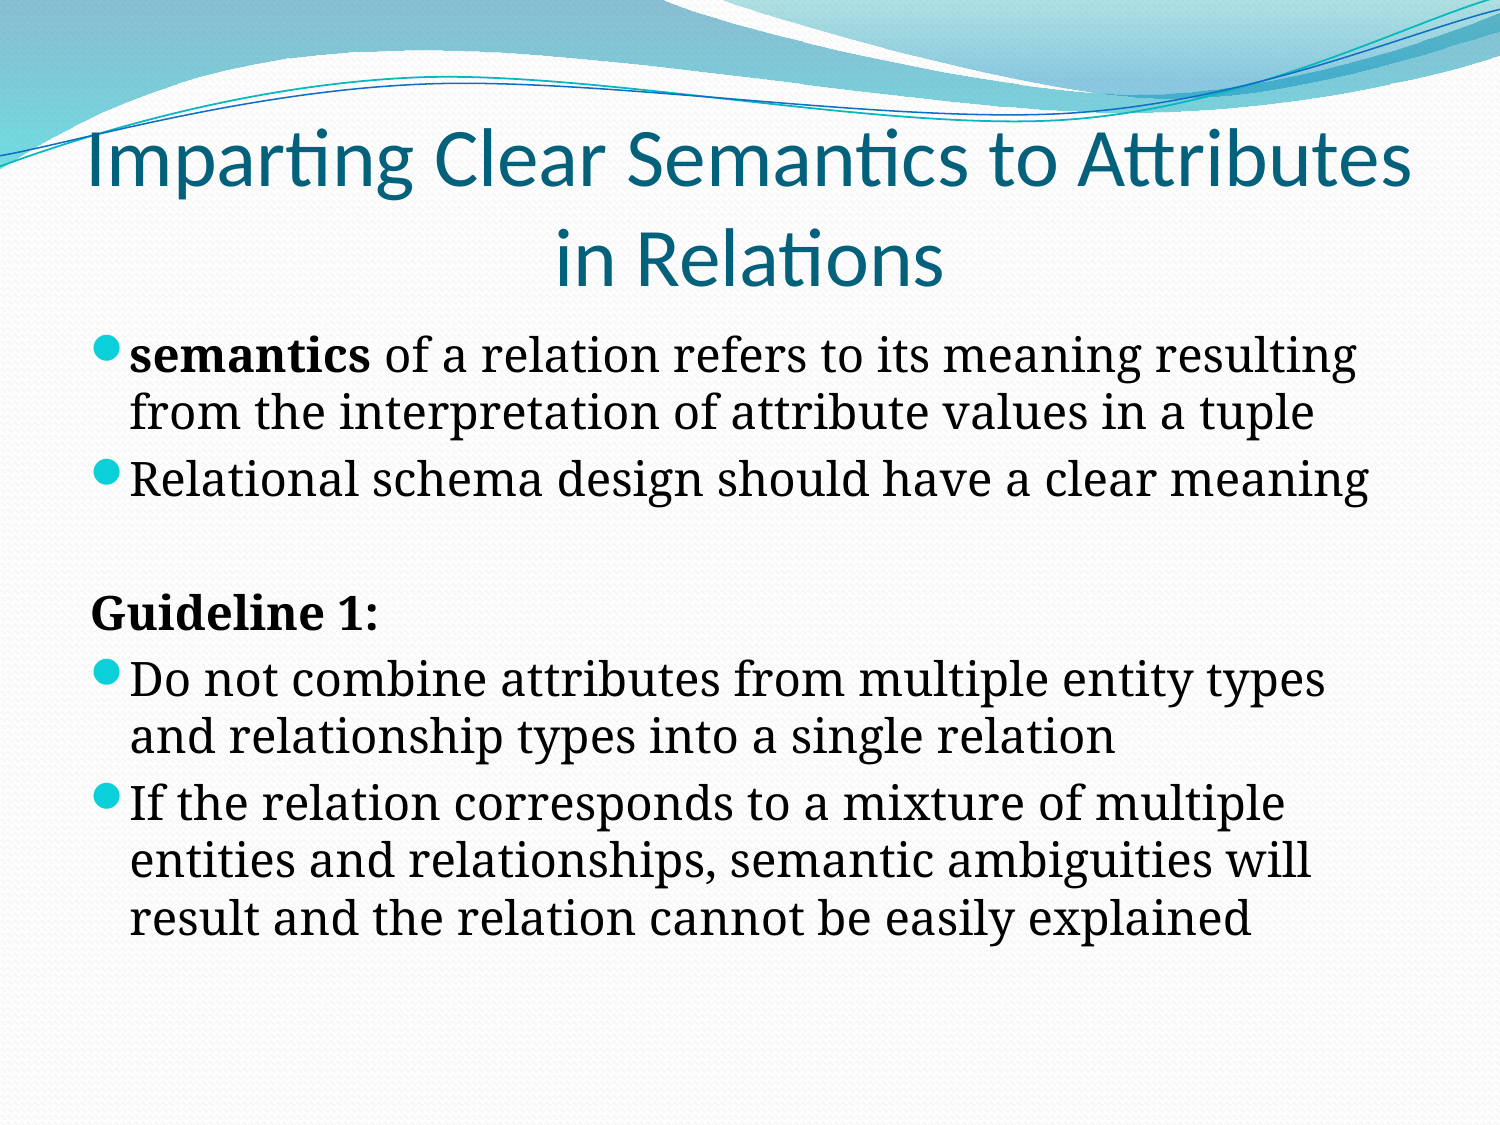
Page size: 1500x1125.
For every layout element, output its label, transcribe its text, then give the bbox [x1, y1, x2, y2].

title Imparting Clear Semantics to Attributes in Relations [75, 115, 1425, 303]
list semantics of a relation refers to its meaning resulting from the interpretation of attribute values in a tuple Relational schema design should have a clear meaning Guideline 1: Do not combine attributes from multiple entity types and relationship types into a single relation If the relation corresponds to a mixture of multiple entities and relationships, semantic ambiguities will result and the relation cannot be easily explained [75, 317, 1425, 1038]
